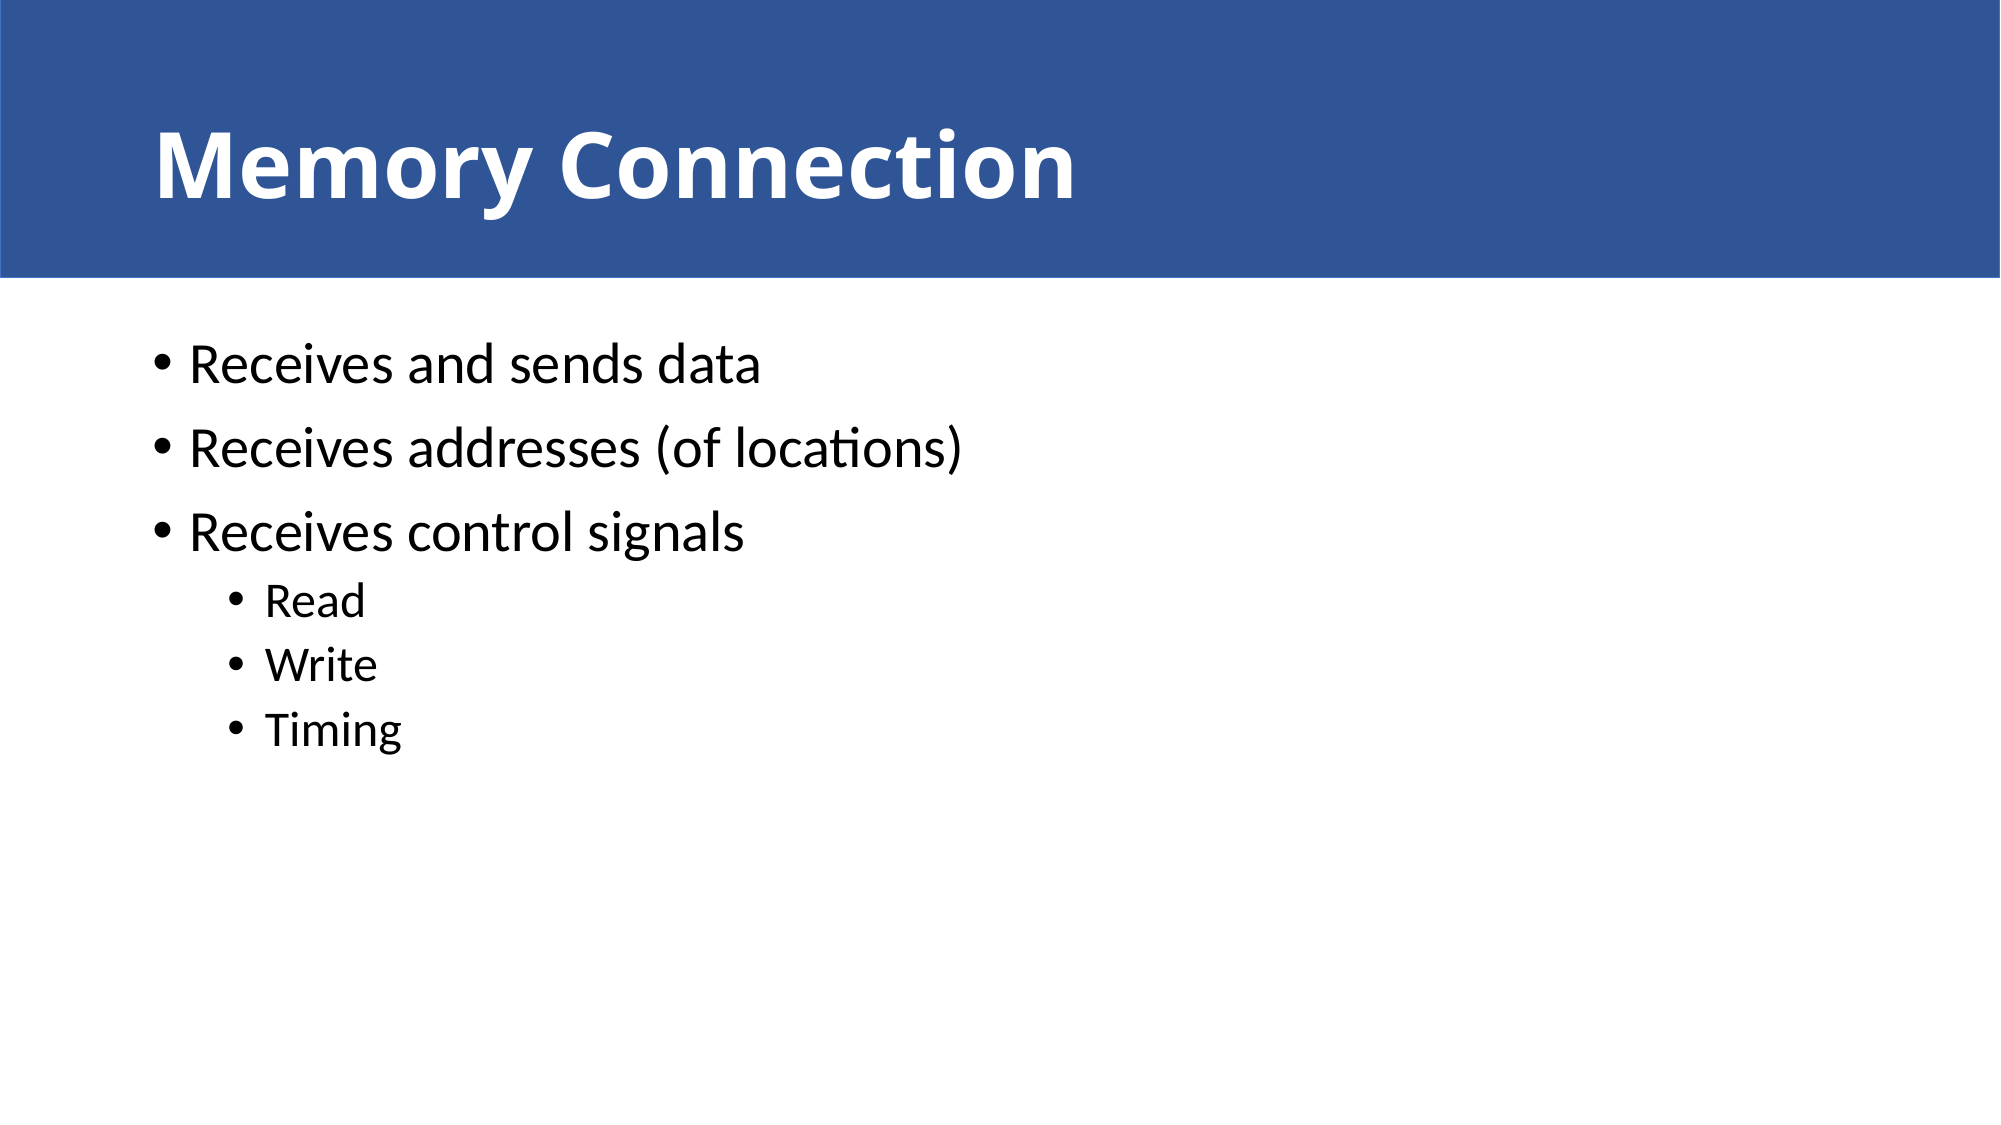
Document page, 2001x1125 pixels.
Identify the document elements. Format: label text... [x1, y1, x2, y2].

list Receives and sends data Receives addresses (of locations) Receives control signals Read Write Timing [137, 325, 1863, 1040]
title Memory Connection [137, 59, 1863, 278]
